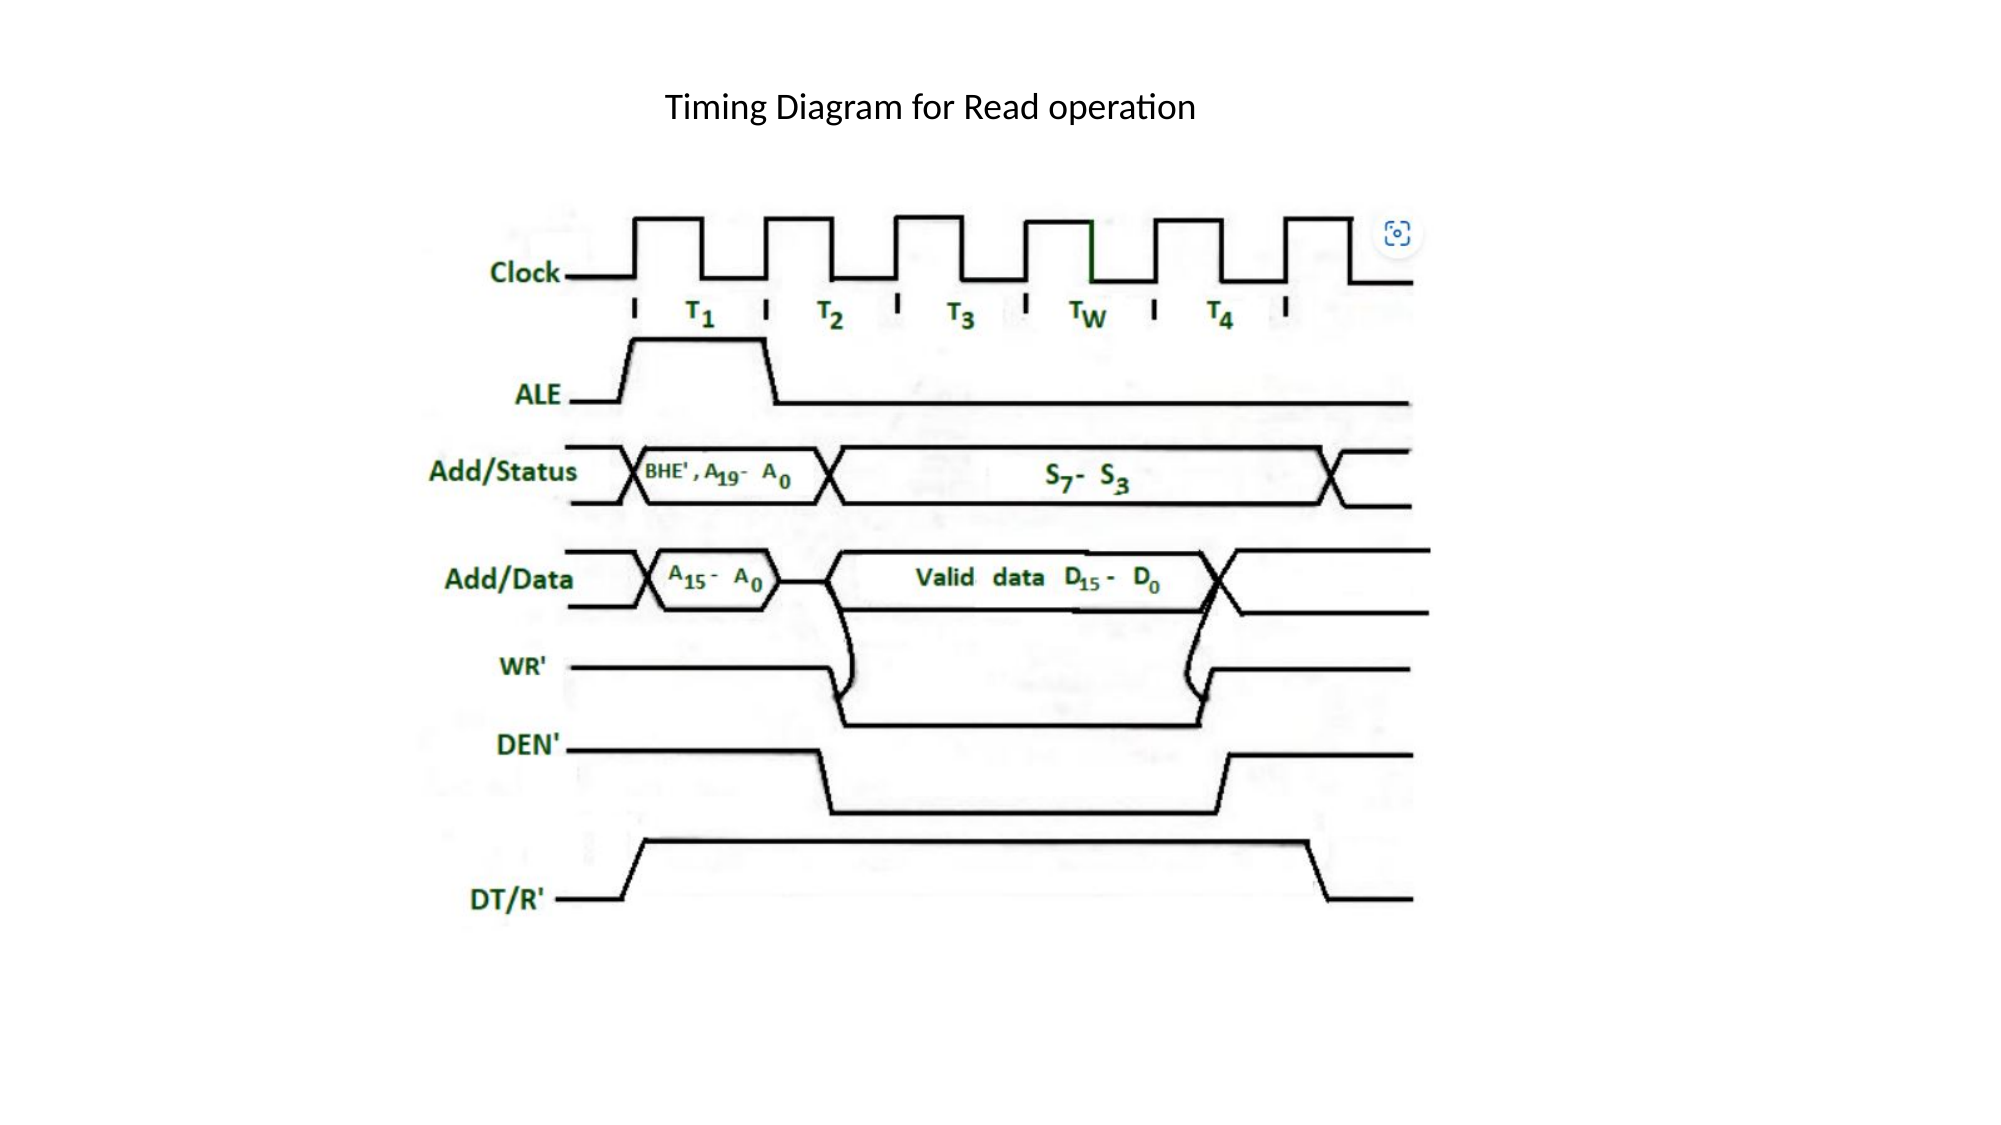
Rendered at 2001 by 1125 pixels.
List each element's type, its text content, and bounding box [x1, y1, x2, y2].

text_box Timing Diagram for Read operation [650, 74, 1225, 135]
picture [412, 176, 1547, 949]
